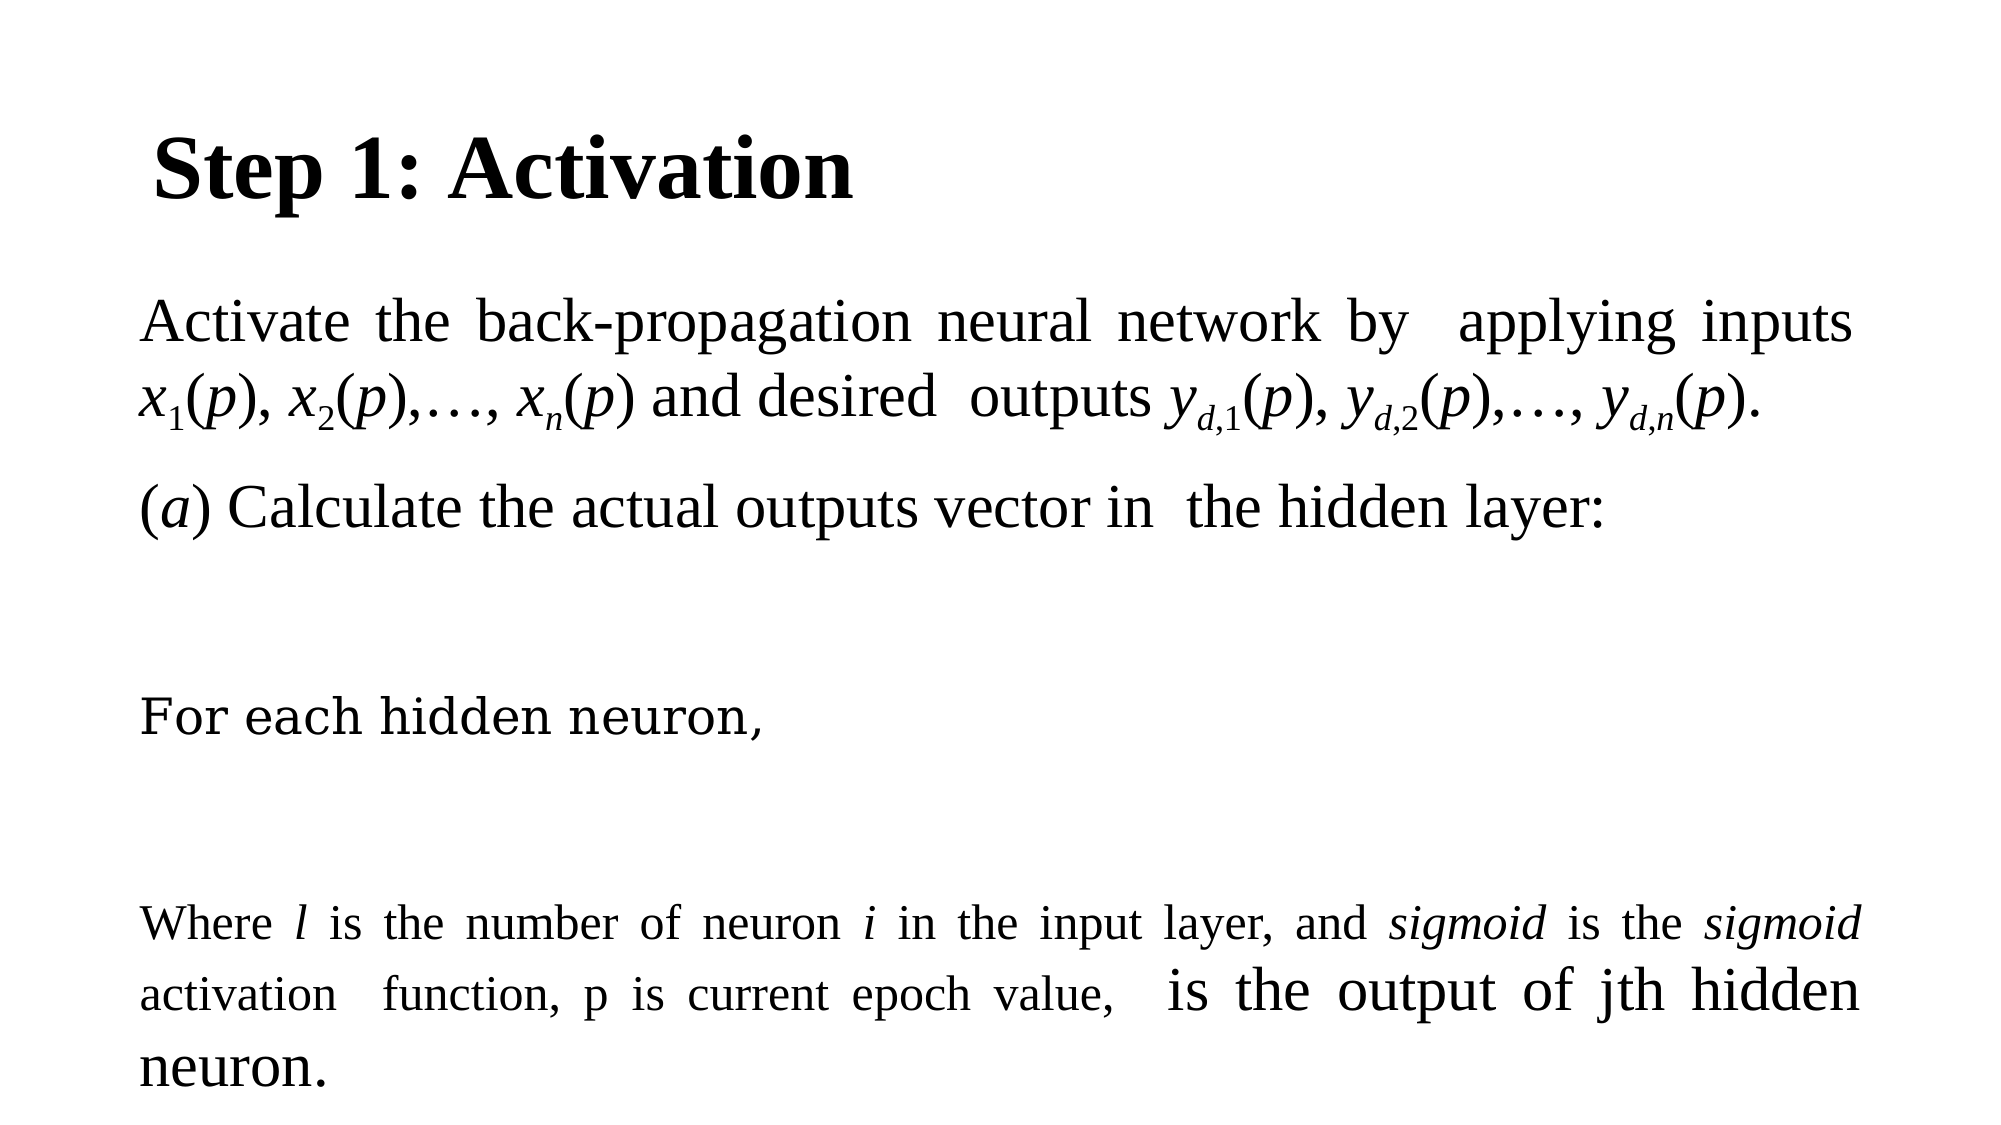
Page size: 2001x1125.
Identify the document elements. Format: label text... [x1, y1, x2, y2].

title Step 1: Activation [137, 59, 1863, 278]
